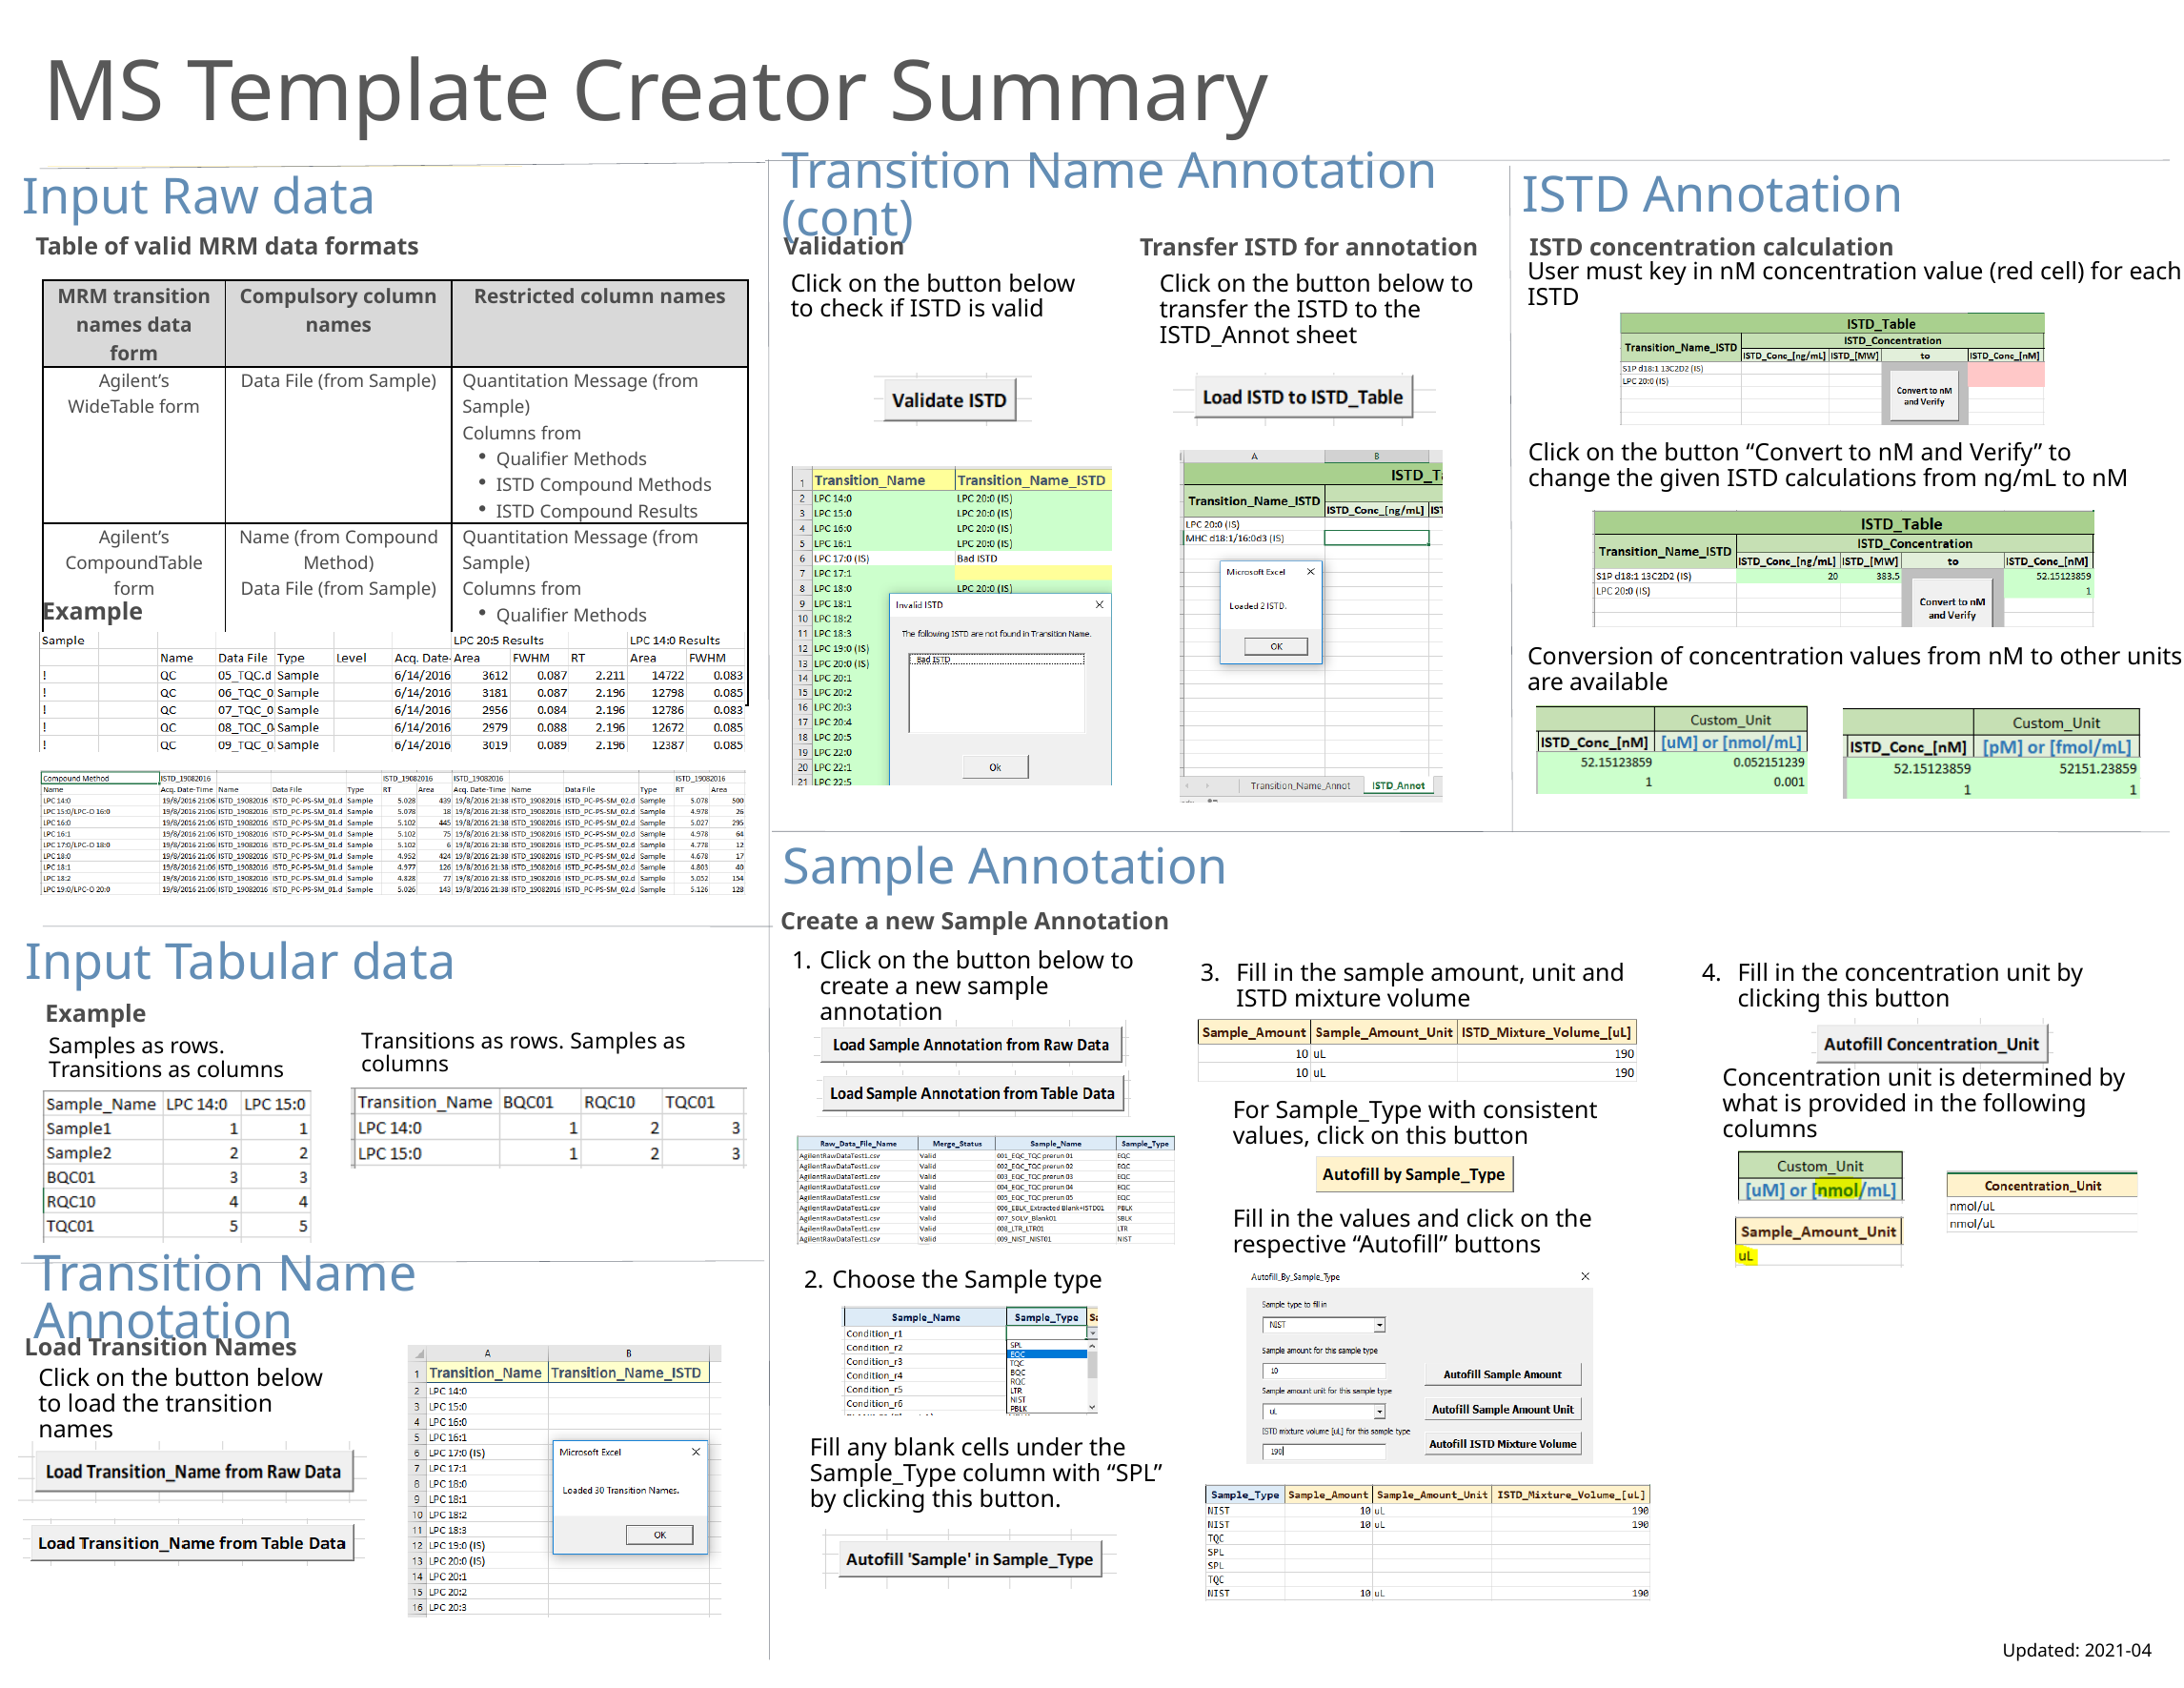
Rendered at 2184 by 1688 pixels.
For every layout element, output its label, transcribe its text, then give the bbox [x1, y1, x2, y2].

table_header MRM transition names data form [44, 281, 225, 366]
picture [23, 1518, 365, 1567]
text_box Fill any blank cells under the Sample_Type column with “SPL” by clicking this button. [801, 1427, 1174, 1521]
table_cell Agilent’s CompoundTable form [44, 524, 225, 625]
text_box Transition Name Annotation [30, 1251, 662, 1351]
table_cell Quantitation Message (from Sample) Columns from Qualifier Methods ISTD Compound Methods ISTD Compound Results [453, 368, 747, 522]
text_box Click on the button below to load the transition names [30, 1356, 344, 1434]
picture [1180, 450, 1443, 803]
picture [1173, 373, 1436, 427]
table_cell Quantitation Message (from Sample) Columns from Qualifier Methods Qualifier Results ISTD Compound Methods ISTD Compound Results [453, 524, 747, 627]
picture [1735, 1215, 1905, 1269]
text_box Conversion of concentration values from nM to other units are available [1519, 636, 2184, 704]
picture [39, 632, 746, 752]
text_box Example [43, 996, 149, 1026]
table_cell Data File (from Sample) [226, 368, 451, 522]
text_box Concentration unit is determined by what is provided in the following columns [1706, 1057, 2159, 1152]
picture [1535, 705, 1808, 794]
picture [1946, 1170, 2138, 1233]
text_box User must key in nM concentration value (red cell) for each ISTD [1519, 251, 2184, 320]
picture [1198, 1019, 1637, 1082]
text_box Click on the button below to check if ISTD is valid [781, 262, 1089, 332]
text_box Load Transition Names [16, 1330, 300, 1363]
picture [42, 1089, 312, 1243]
picture [1592, 510, 2094, 628]
text_box ISTD concentration calculation [1527, 230, 1920, 263]
text_box Input Tabular data [23, 939, 458, 991]
text_box Table of valid MRM data formats [33, 229, 422, 262]
text_box Choose the Sample type [787, 1258, 1127, 1302]
text_box Click on the button below to transfer the ISTD to the ISTD_Annot sheet [1150, 262, 1510, 357]
picture [841, 1306, 1098, 1416]
picture [39, 770, 746, 896]
table_header Restricted column names [453, 281, 747, 366]
text_box For Sample_Type with consistent values, click on this button [1223, 1089, 1651, 1158]
picture [1811, 1018, 2054, 1069]
picture [351, 1088, 747, 1169]
text_box Transition Name Annotation (cont) [779, 161, 1539, 248]
text_box Click on the button “Convert to nM and Verify” to change the given ISTD calculations from ng/mL to nM [1519, 432, 2164, 501]
text_box Transfer ISTD for annotation [1137, 230, 1482, 263]
text_box Input Raw data [20, 173, 378, 226]
picture [797, 1134, 1175, 1245]
text_box Sample Annotation [780, 844, 1411, 896]
text_box Updated: 2021-04 [1944, 1632, 2161, 1669]
table_header Compulsory column names [226, 281, 451, 366]
text_box Samples as rows. Transitions as columns [40, 1026, 309, 1088]
text_box Click on the button below to create a new sample annotation [776, 939, 1184, 1034]
title MS Template Creator Summary [42, 55, 1272, 147]
picture [792, 465, 1112, 785]
text_box Fill in the concentration unit by clicking this button [1686, 951, 2138, 1021]
table_cell Name (from Compound Method) Data File (from Sample) [226, 524, 451, 625]
picture [1246, 1266, 1593, 1465]
text_box Example [40, 594, 146, 627]
picture [17, 1440, 367, 1503]
picture [1316, 1155, 1514, 1193]
text_box Create a new Sample Annotation [779, 904, 1172, 937]
text_box Validation [781, 229, 907, 262]
table_cell Agilent’s WideTable form [44, 368, 225, 522]
picture [1843, 708, 2141, 799]
picture [1738, 1150, 1905, 1204]
text_box Transition Name Annotation (cont) [779, 148, 1539, 160]
picture [873, 372, 1032, 427]
picture [816, 1069, 1131, 1117]
text_box Transitions as rows. Samples as columns [353, 1021, 748, 1082]
text_box Fill in the values and click on the respective “Autofill” buttons [1223, 1198, 1651, 1268]
text_box ISTD Annotation [1520, 172, 2151, 224]
picture [1204, 1483, 1650, 1601]
picture [822, 1529, 1117, 1589]
picture [814, 1020, 1129, 1067]
text_box Fill in the sample amount, unit and ISTD mixture volume [1183, 951, 1637, 1021]
picture [407, 1345, 722, 1617]
picture [1619, 313, 2046, 425]
